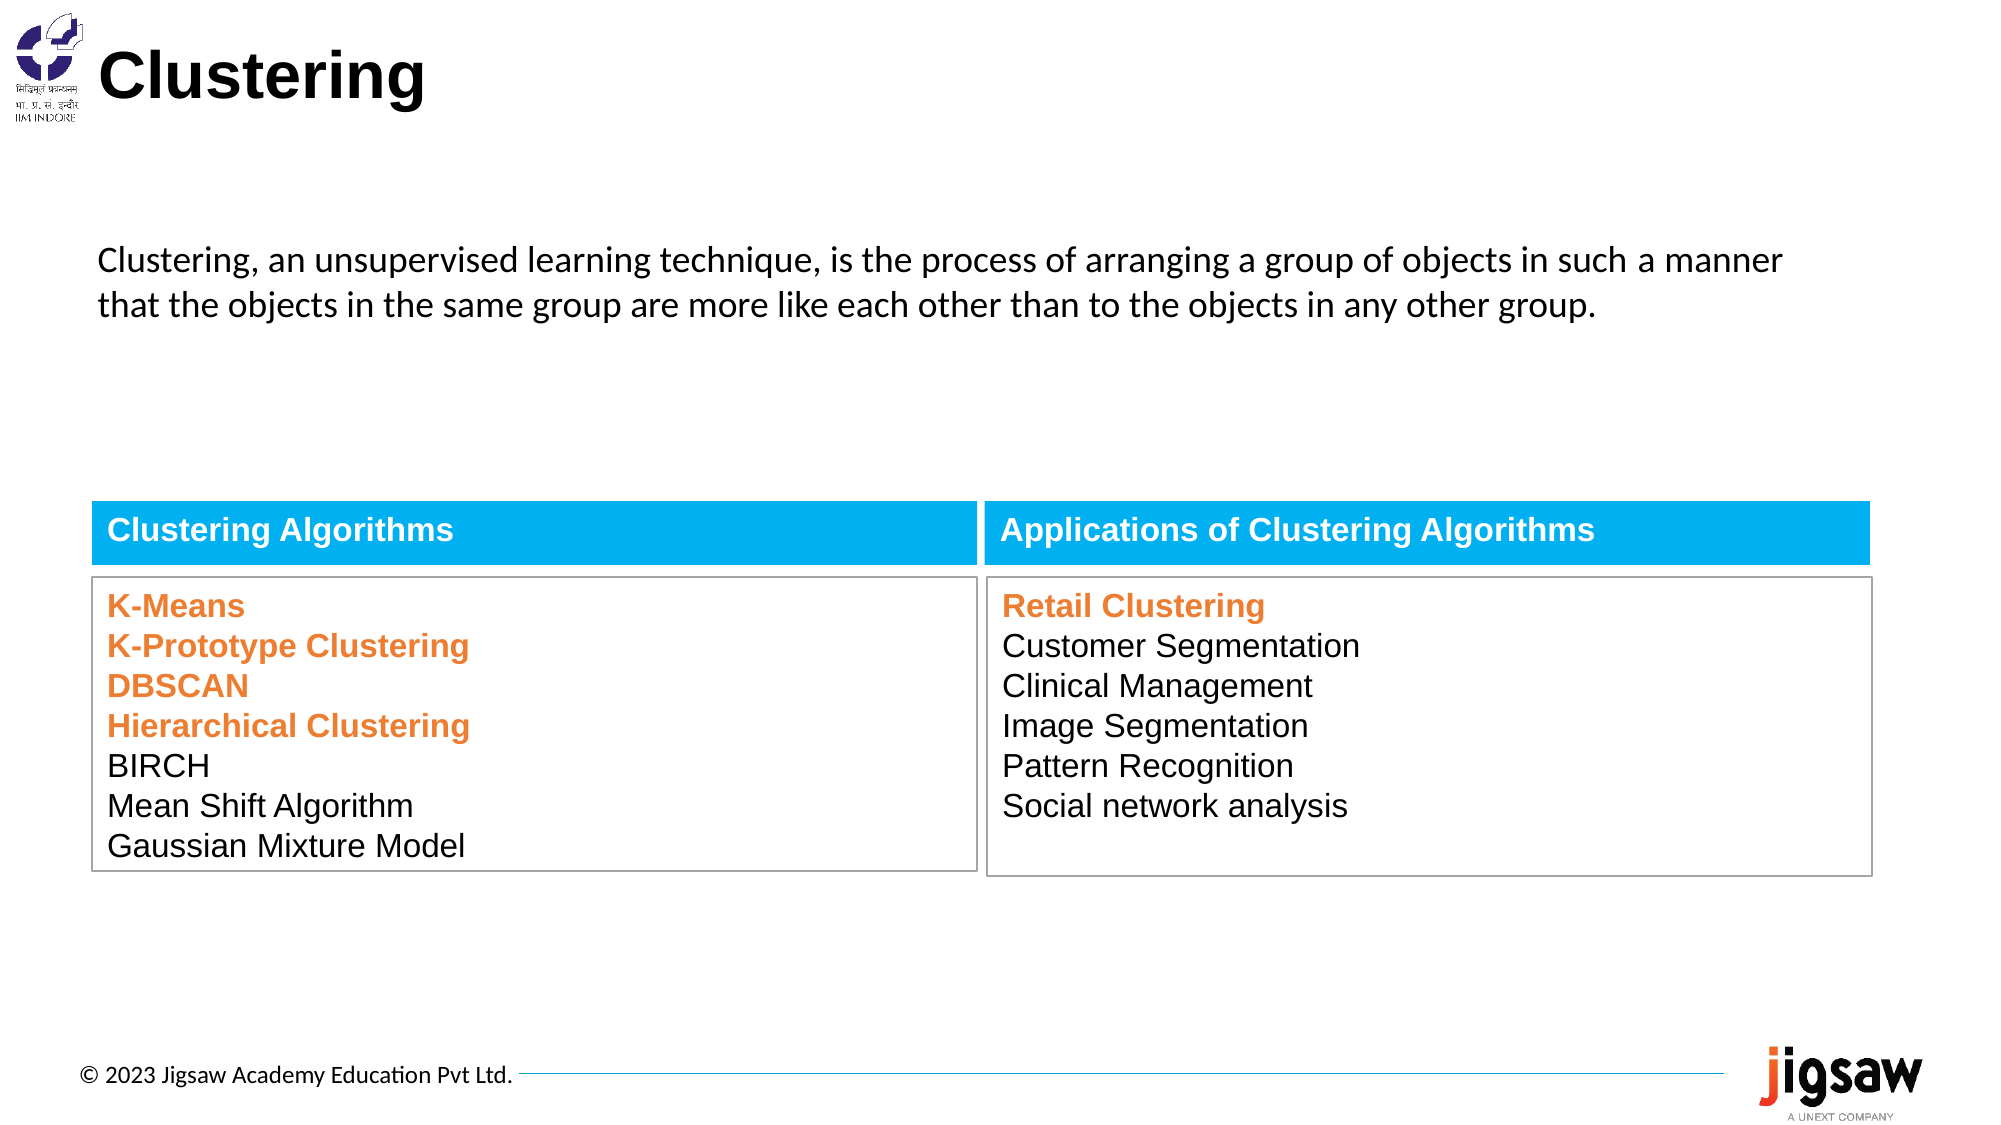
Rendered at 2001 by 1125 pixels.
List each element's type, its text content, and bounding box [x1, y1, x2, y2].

text_box Applications of Clustering Algorithms [984, 501, 1870, 565]
text_box Clustering [83, 0, 1873, 160]
picture [14, 12, 83, 122]
text_box Clustering, an unsupervised learning technique, is the process of arranging a group of objects in such a manner that the objects in the same group are more like each other than to the objects in any other group. [82, 227, 1858, 333]
picture [1753, 1042, 1928, 1125]
text_box Clustering Algorithms [92, 501, 978, 565]
text_box K-Means K-Prototype Clustering DBSCAN Hierarchical Clustering BIRCH Mean Shift Algorithm Gaussian Mixture Model [92, 576, 978, 872]
text_box Retail Clustering Customer Segmentation Clinical Management Image Segmentation Pattern Recognition Social network analysis [987, 576, 1873, 877]
